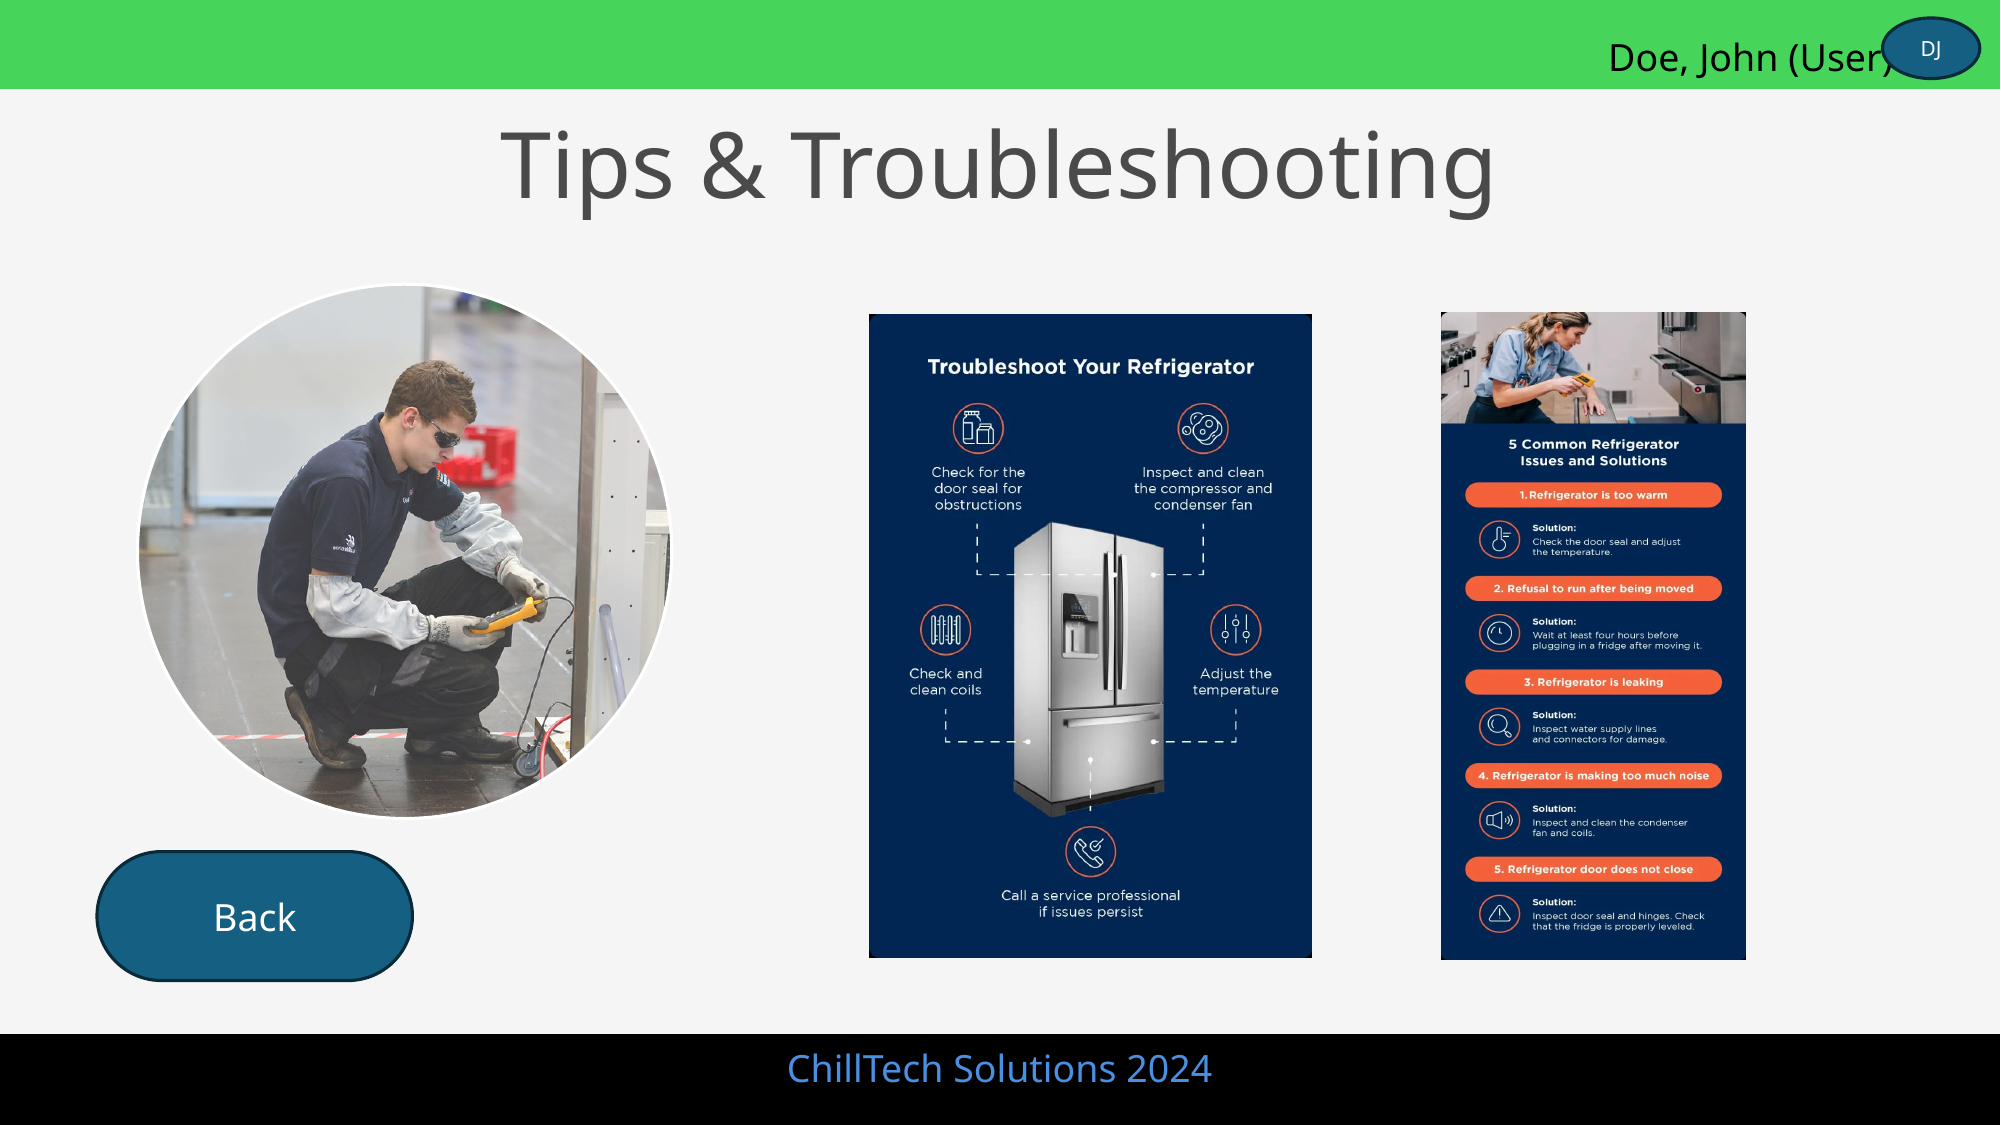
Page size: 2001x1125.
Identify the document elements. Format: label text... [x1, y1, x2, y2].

picture [1441, 312, 1746, 961]
text_box DJ [1880, 16, 1982, 81]
text_box Back [95, 850, 415, 983]
text_box Doe, John (User) [1593, 26, 1941, 86]
picture [0, 1033, 2000, 1125]
title Tips & Troubleshooting [137, 89, 1863, 278]
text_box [136, 276, 1474, 826]
text_box [0, 0, 2000, 89]
picture [868, 313, 1313, 959]
